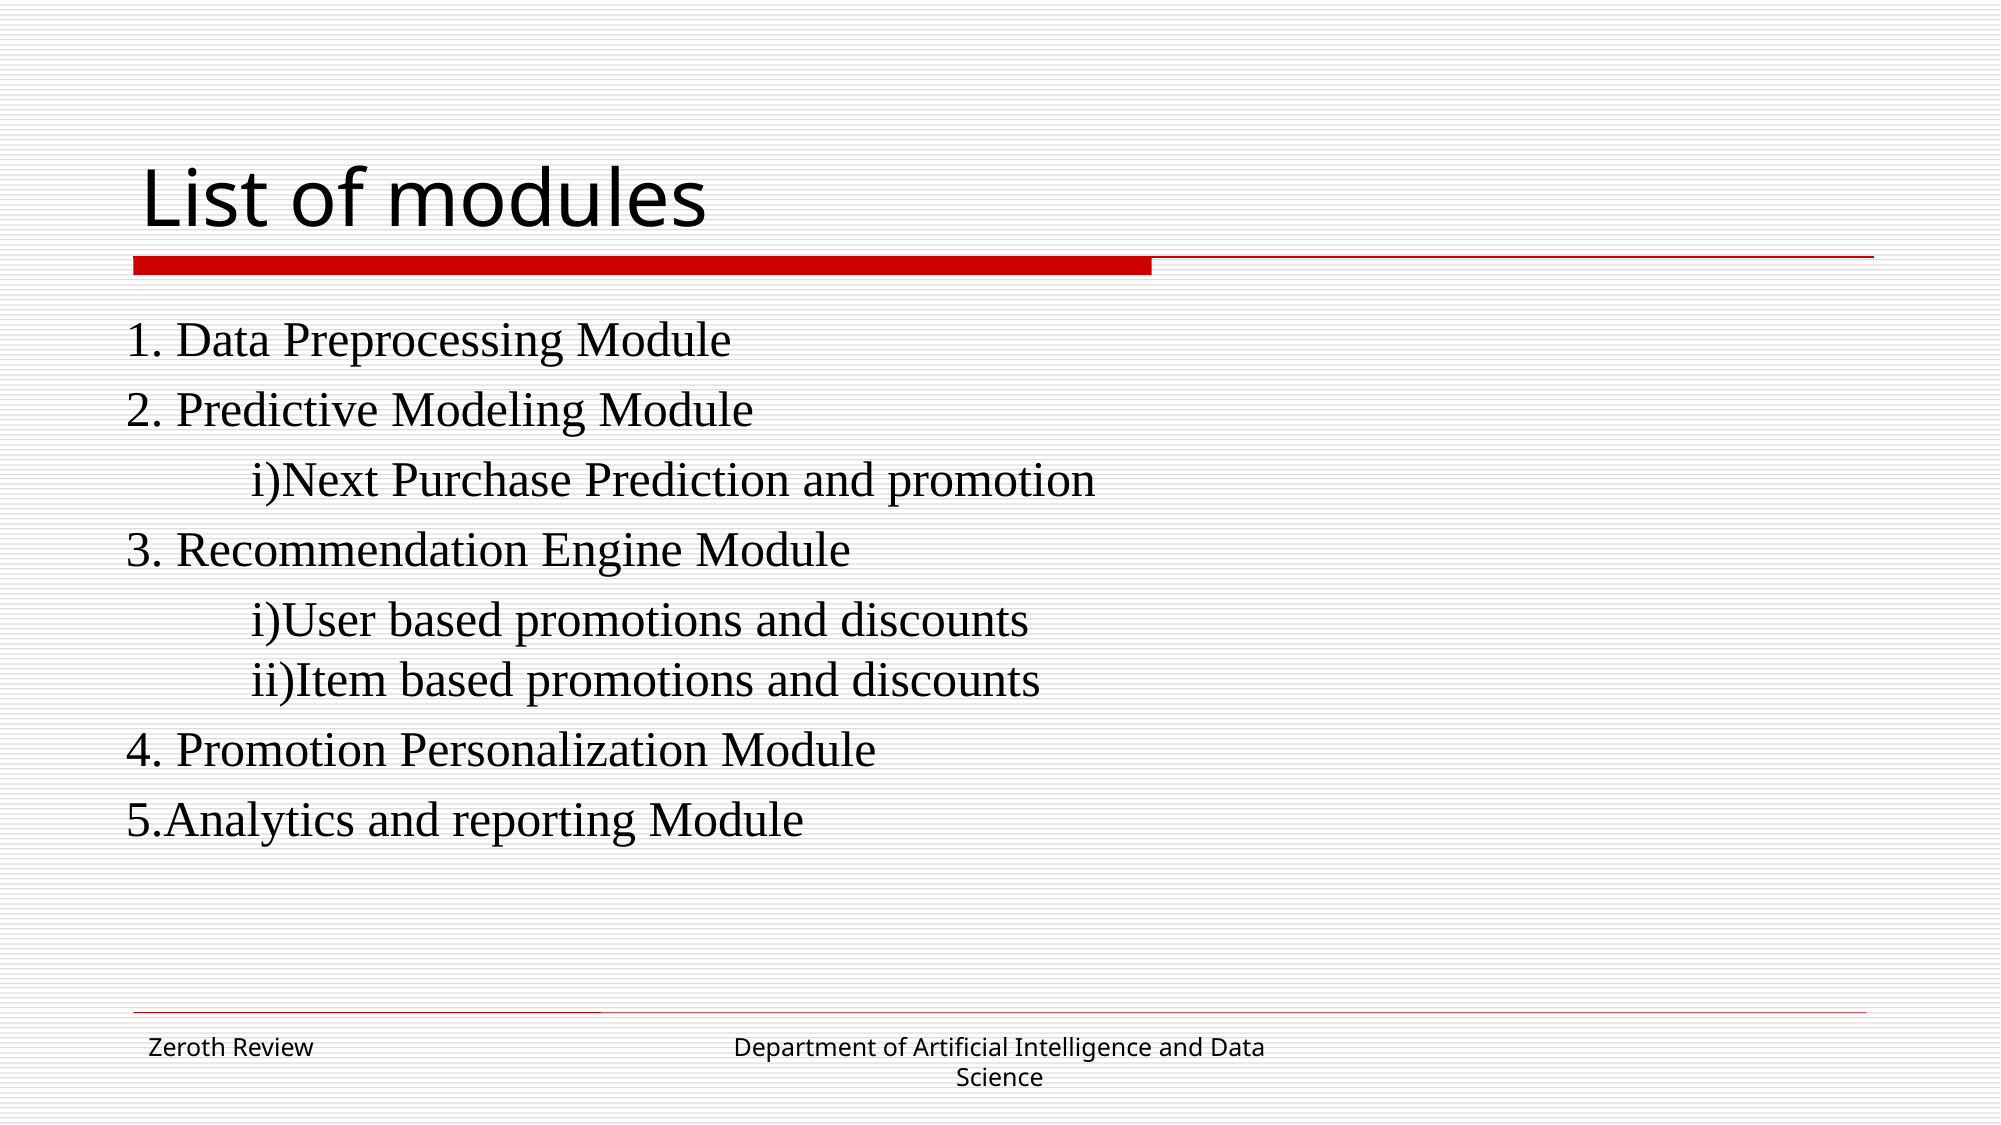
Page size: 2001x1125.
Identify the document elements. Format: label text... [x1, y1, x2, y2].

footer Department of Artificial Intelligence and Data Science [683, 1024, 1317, 1103]
title List of modules [125, 50, 1876, 250]
list 1. Data Preprocessing Module 2. Predictive Modeling Module i)Next Purchase Prediction and promotion 3. Recommendation Engine Module i)User based promotions and discounts ii)Item based promotions and discounts 4. Promotion Personalization Module 5.Analytics and reporting Module [110, 298, 1867, 976]
slide_number Zeroth Review [133, 1024, 567, 1103]
slide_number [1433, 1024, 1867, 1103]
picture [0, 0, 2001, 1125]
